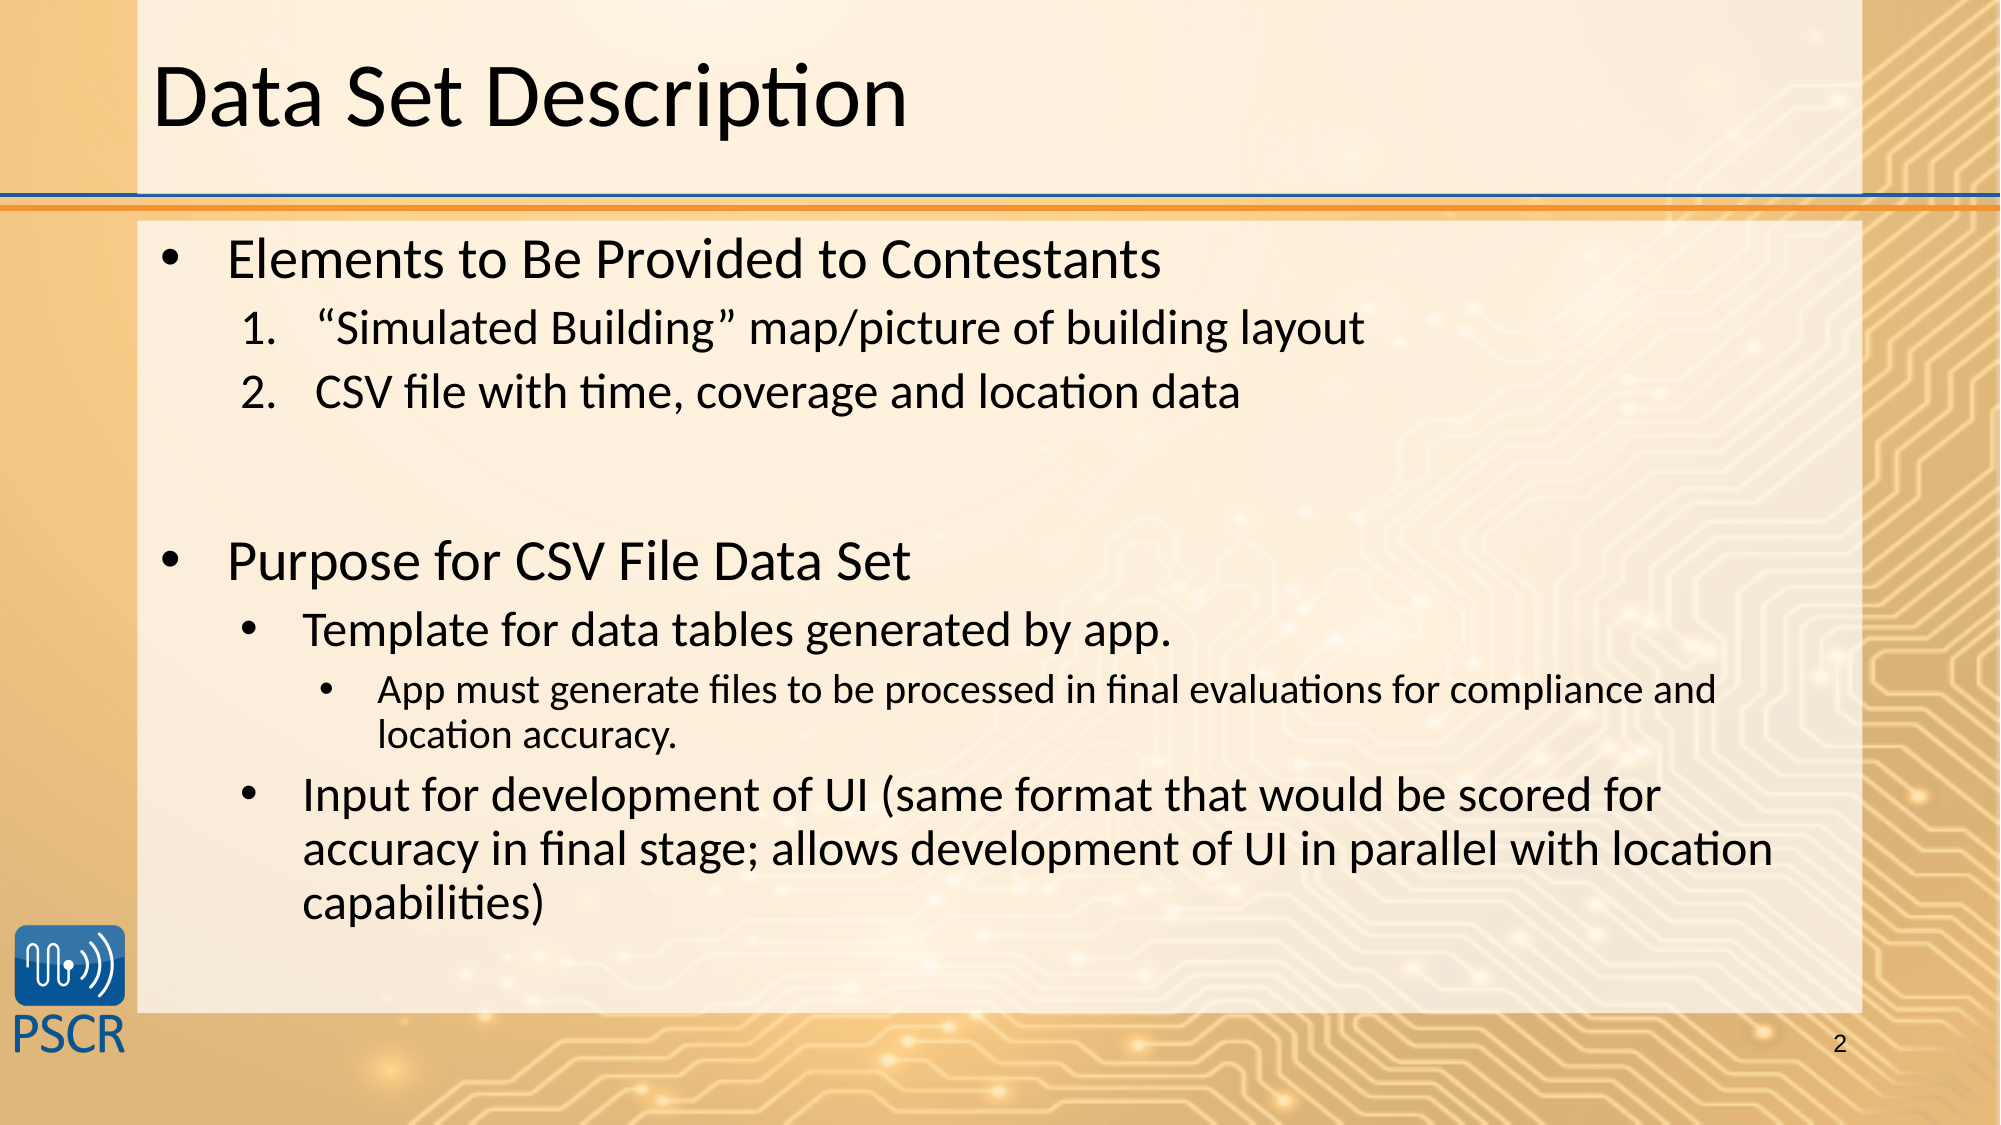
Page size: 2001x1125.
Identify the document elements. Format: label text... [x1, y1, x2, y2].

list Elements to Be Provided to Contestants “Simulated Building” map/picture of building layout CSV file with time, coverage and location data Purpose for CSV File Data Set Template for data tables generated by app. App must generate files to be processed in final evaluations for compliance and location accuracy. Input for development of UI (same format that would be scored for accuracy in final stage; allows development of UI in parallel with location capabilities) [137, 220, 1863, 1014]
picture [14, 925, 125, 1064]
title Data Set Description [137, 0, 1863, 195]
